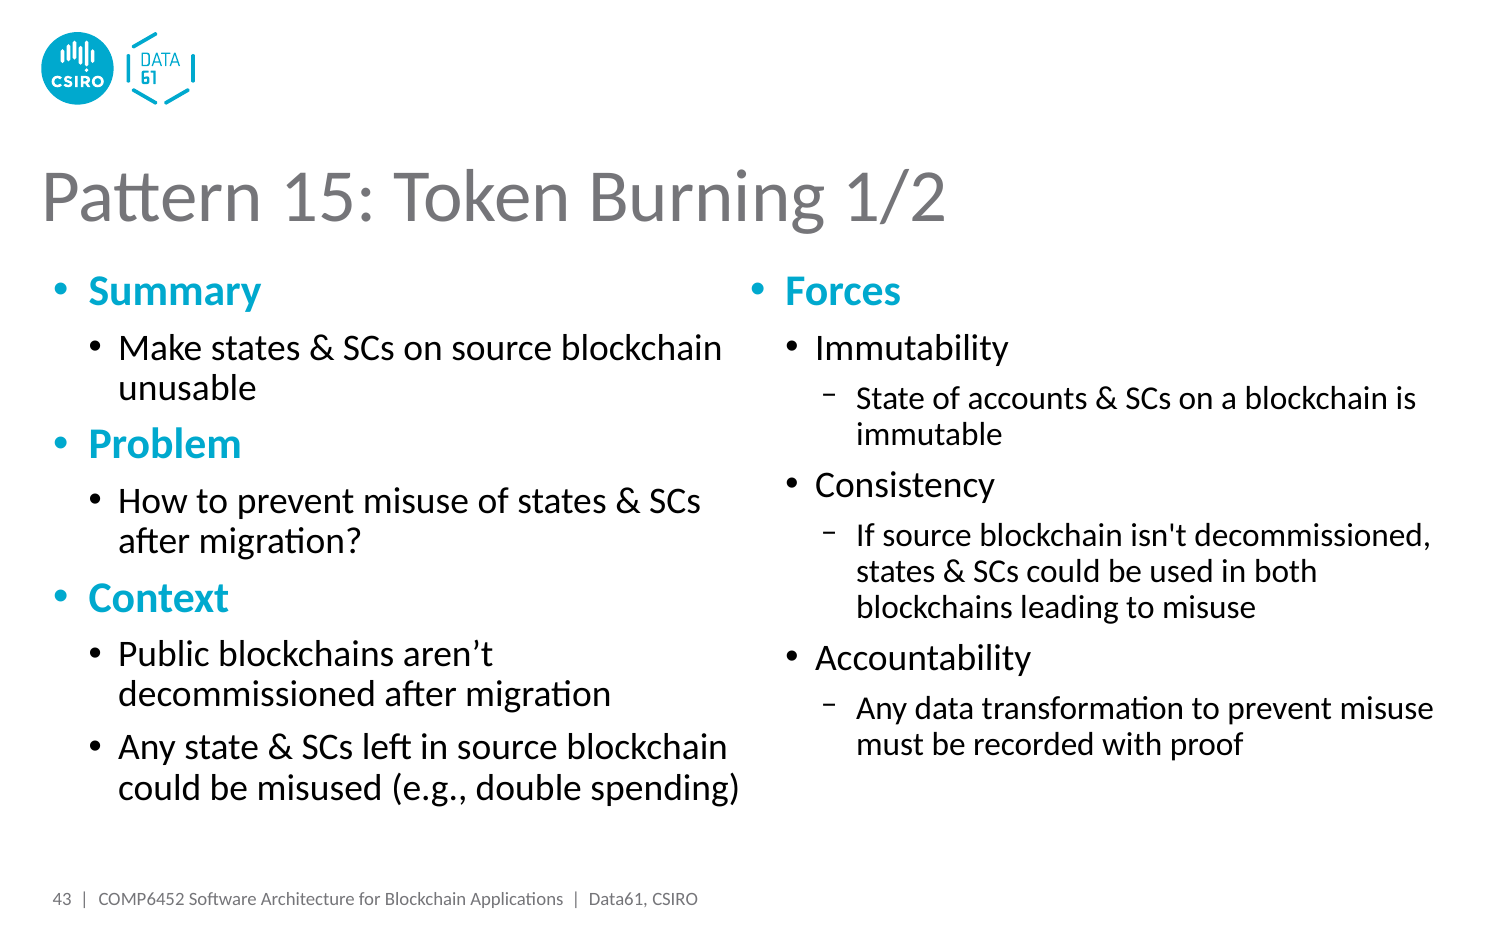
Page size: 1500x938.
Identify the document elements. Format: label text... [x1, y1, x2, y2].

title Pattern 15: Token Burning 1/2 [41, 146, 1459, 264]
list Summary Make states & SCs on source blockchain unusable Problem How to prevent misuse of states & SCs after migration? Context Public blockchains aren’t decommissioned after migration Any state & SCs left in source blockchain could be misused (e.g., double spending) Forces Immutability State of accounts & SCs on a blockchain is immutable Consistency If source blockchain isn't decommissioned, states & SCs could be used in both blockchains leading to misuse Accountability Any data transformation to prevent misuse must be recorded with proof [53, 267, 1447, 918]
slide_number 43 | [41, 889, 89, 907]
footer COMP6452 Software Architecture for Blockchain Applications | Data61, CSIRO [98, 889, 1097, 907]
